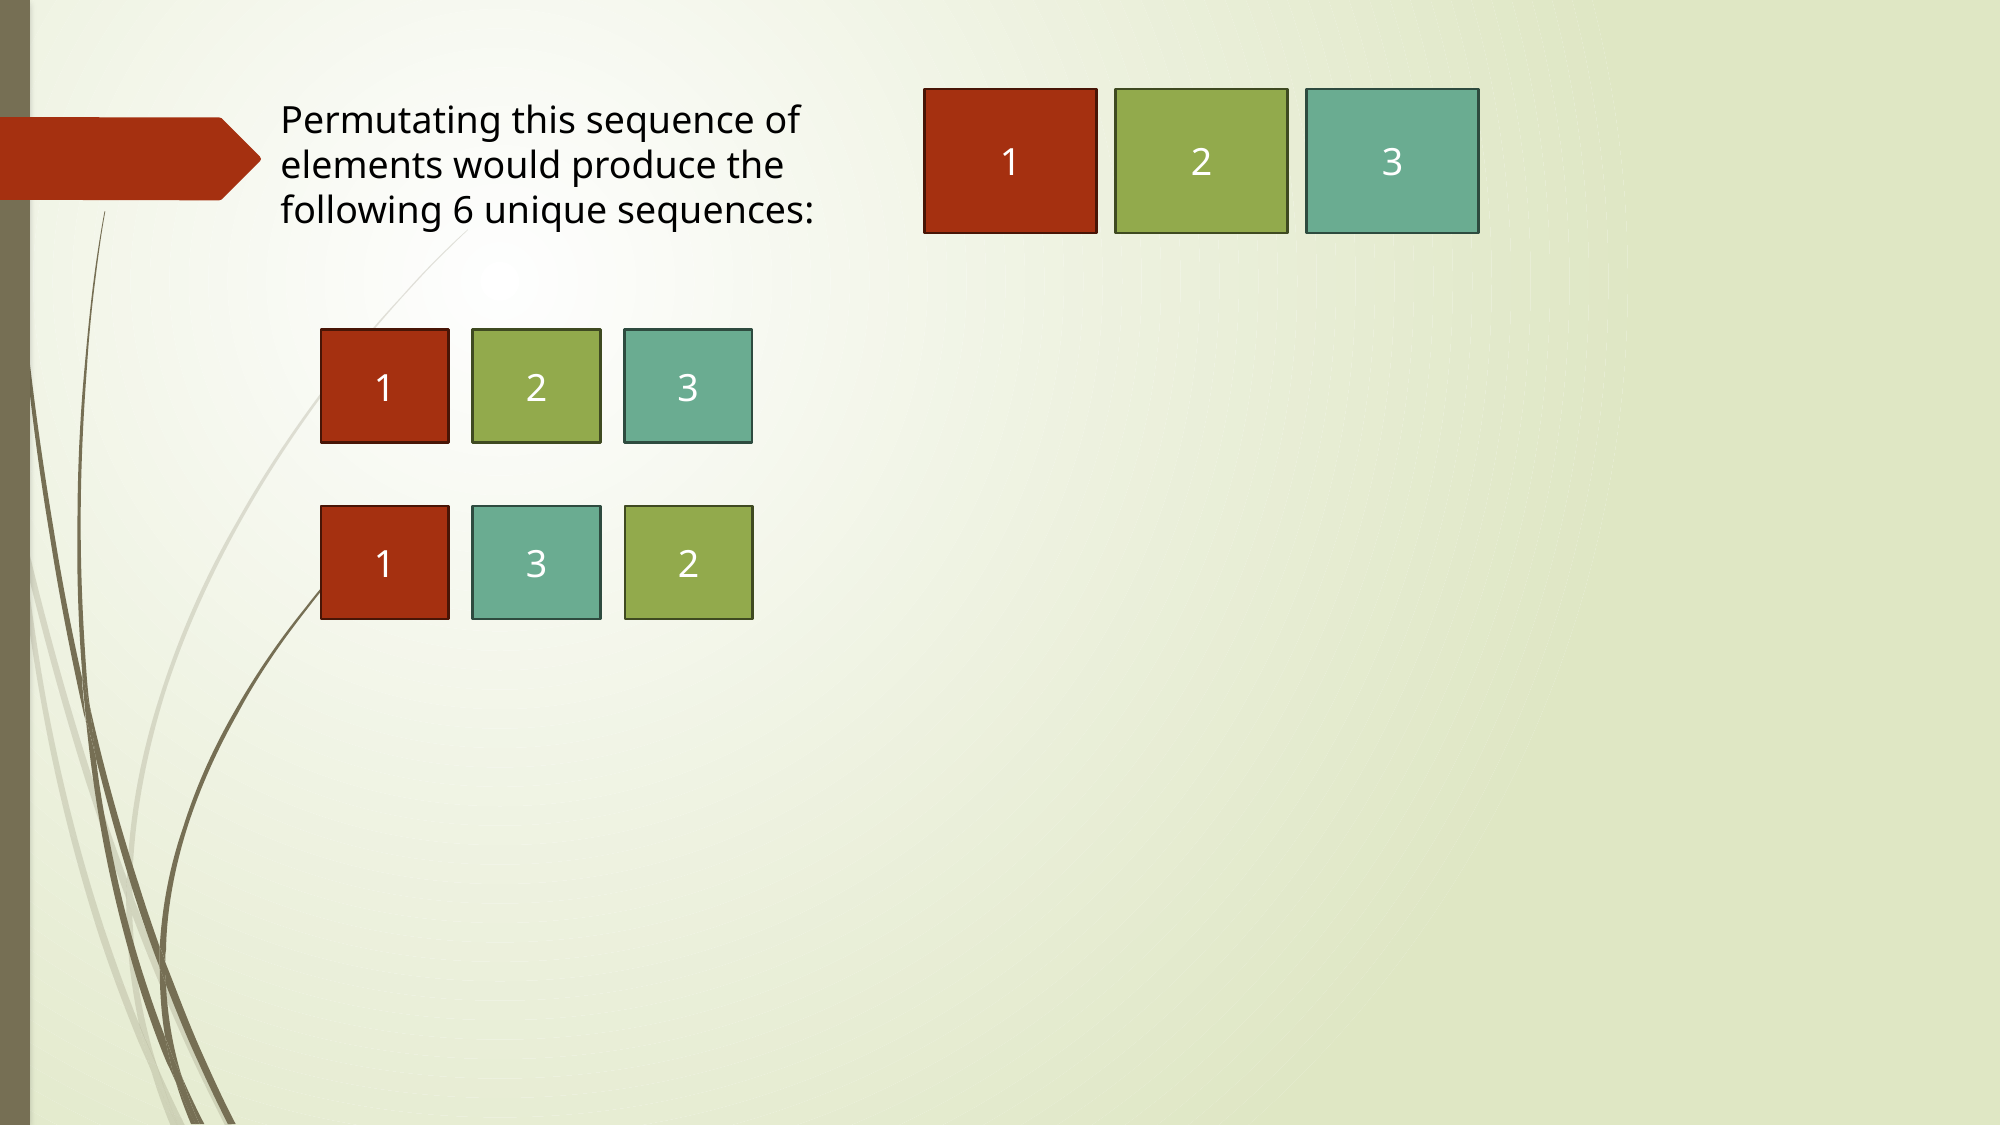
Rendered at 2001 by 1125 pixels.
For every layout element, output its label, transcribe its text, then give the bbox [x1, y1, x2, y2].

text_box 3 [623, 328, 753, 444]
text_box 2 [1114, 88, 1289, 234]
text_box 1 [320, 505, 450, 620]
text_box 3 [1305, 88, 1480, 234]
text_box 3 [471, 505, 602, 620]
text_box 1 [923, 88, 1098, 234]
text_box 2 [624, 505, 754, 620]
text_box 1 [320, 328, 450, 444]
text_box Permutating this sequence of elements would produce the following 6 unique sequences: [265, 88, 864, 239]
text_box 2 [471, 328, 602, 444]
